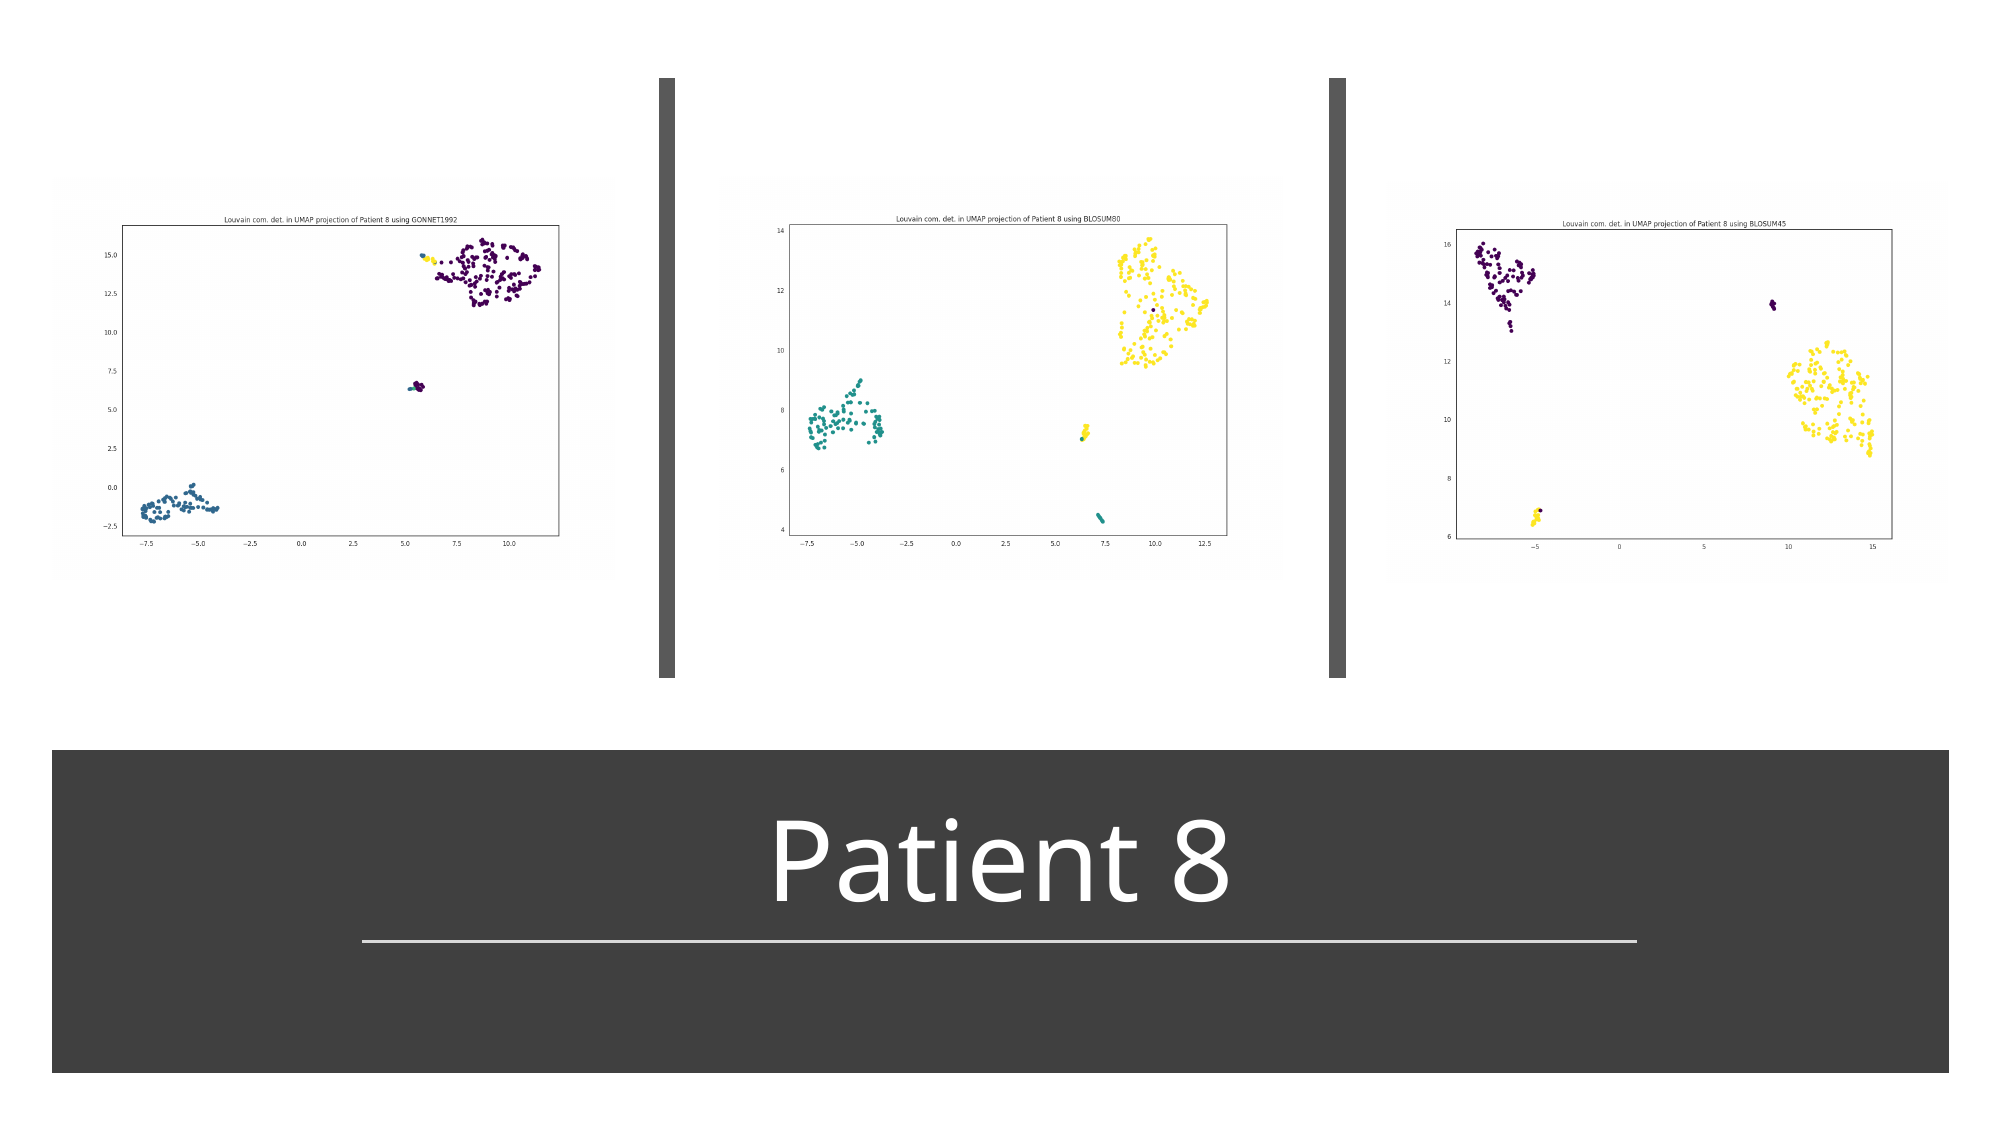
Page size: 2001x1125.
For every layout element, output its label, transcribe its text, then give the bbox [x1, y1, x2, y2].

picture [52, 177, 615, 580]
title Patient 8 [86, 780, 1914, 933]
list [719, 177, 1283, 580]
picture [1386, 181, 1948, 583]
text_box [61, 759, 1939, 1064]
